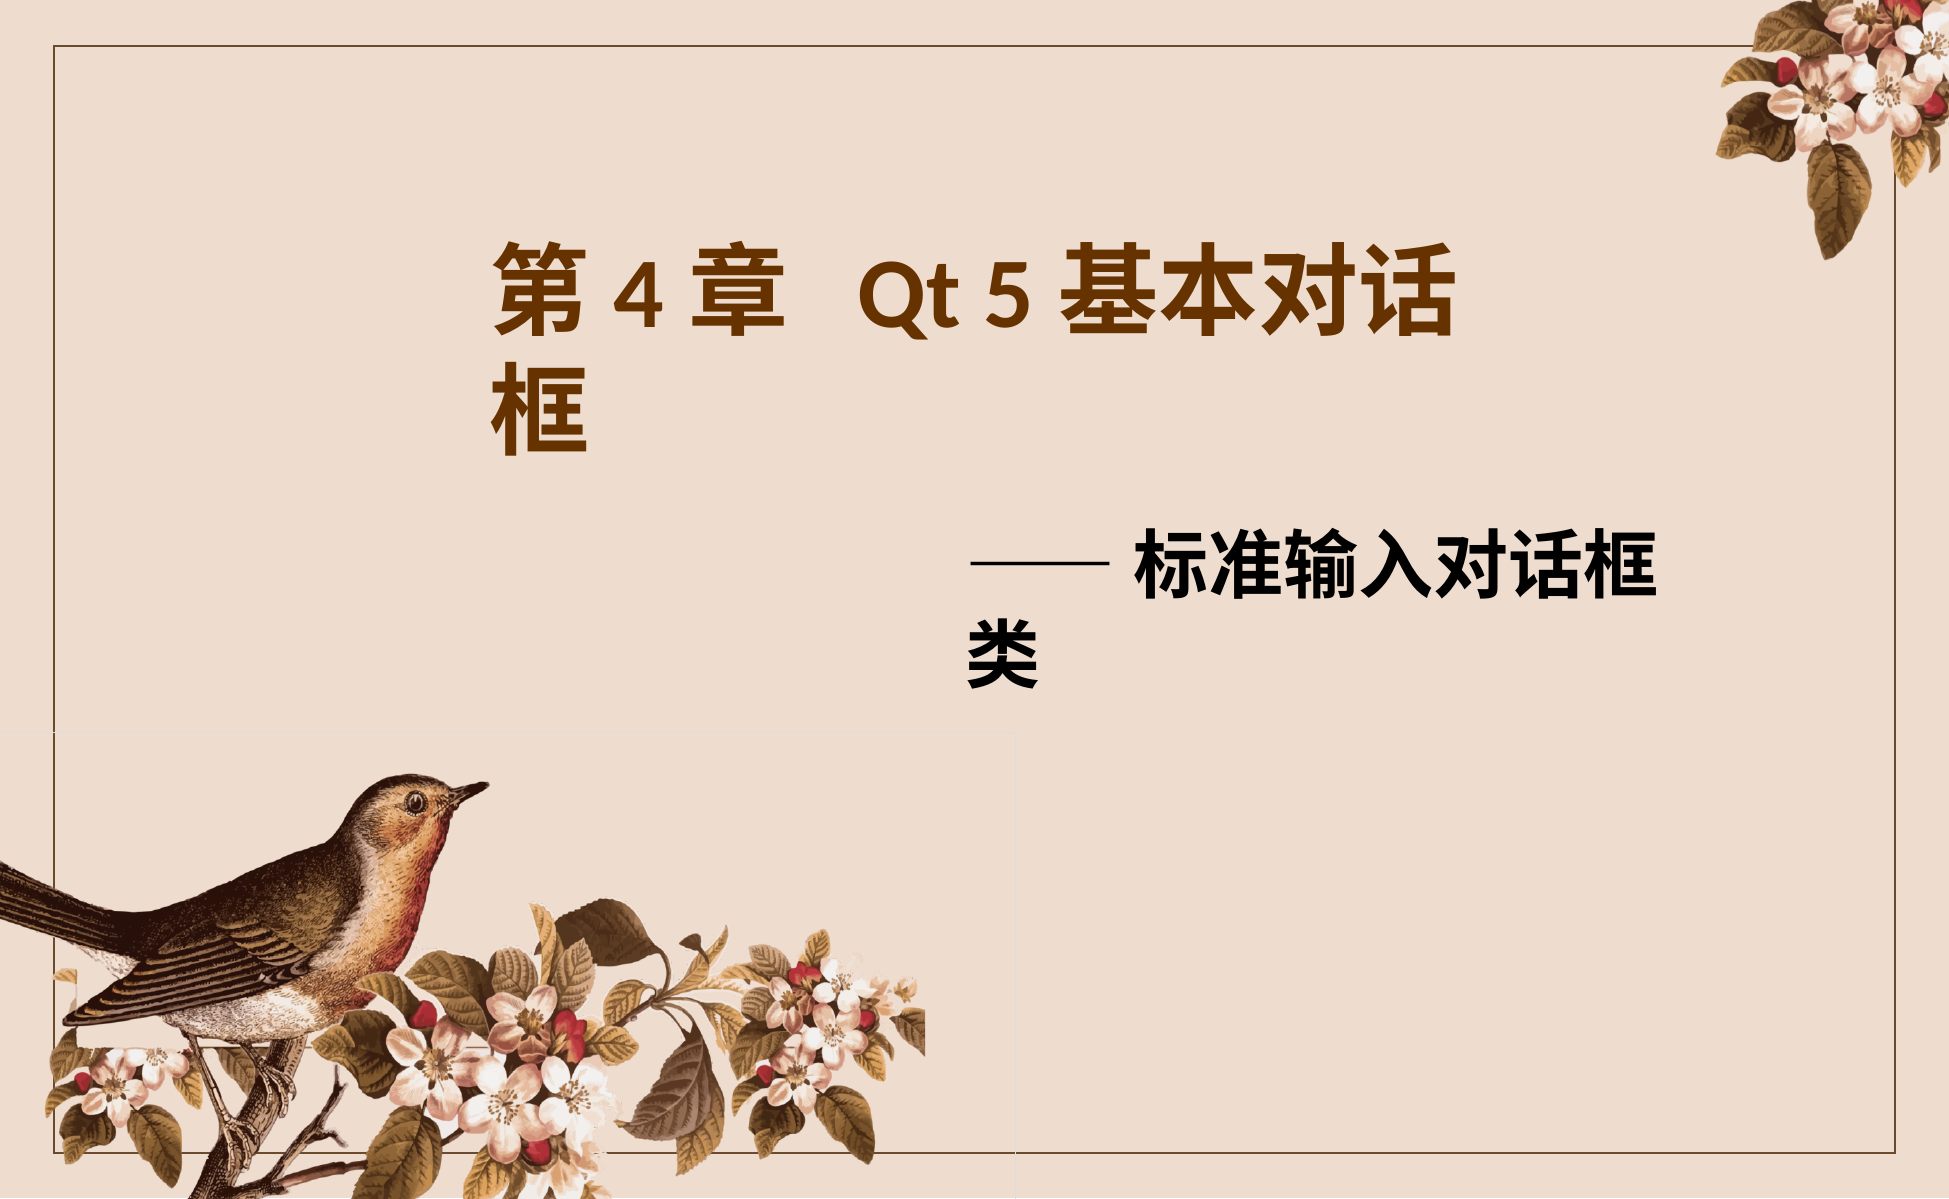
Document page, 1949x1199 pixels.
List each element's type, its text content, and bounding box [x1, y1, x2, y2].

picture [1654, 0, 1949, 306]
picture [0, 733, 1015, 1199]
text_box 第4章 Qt 5基本对话框 [474, 220, 1559, 475]
text_box ——标准输入对话框类 [950, 510, 1732, 706]
